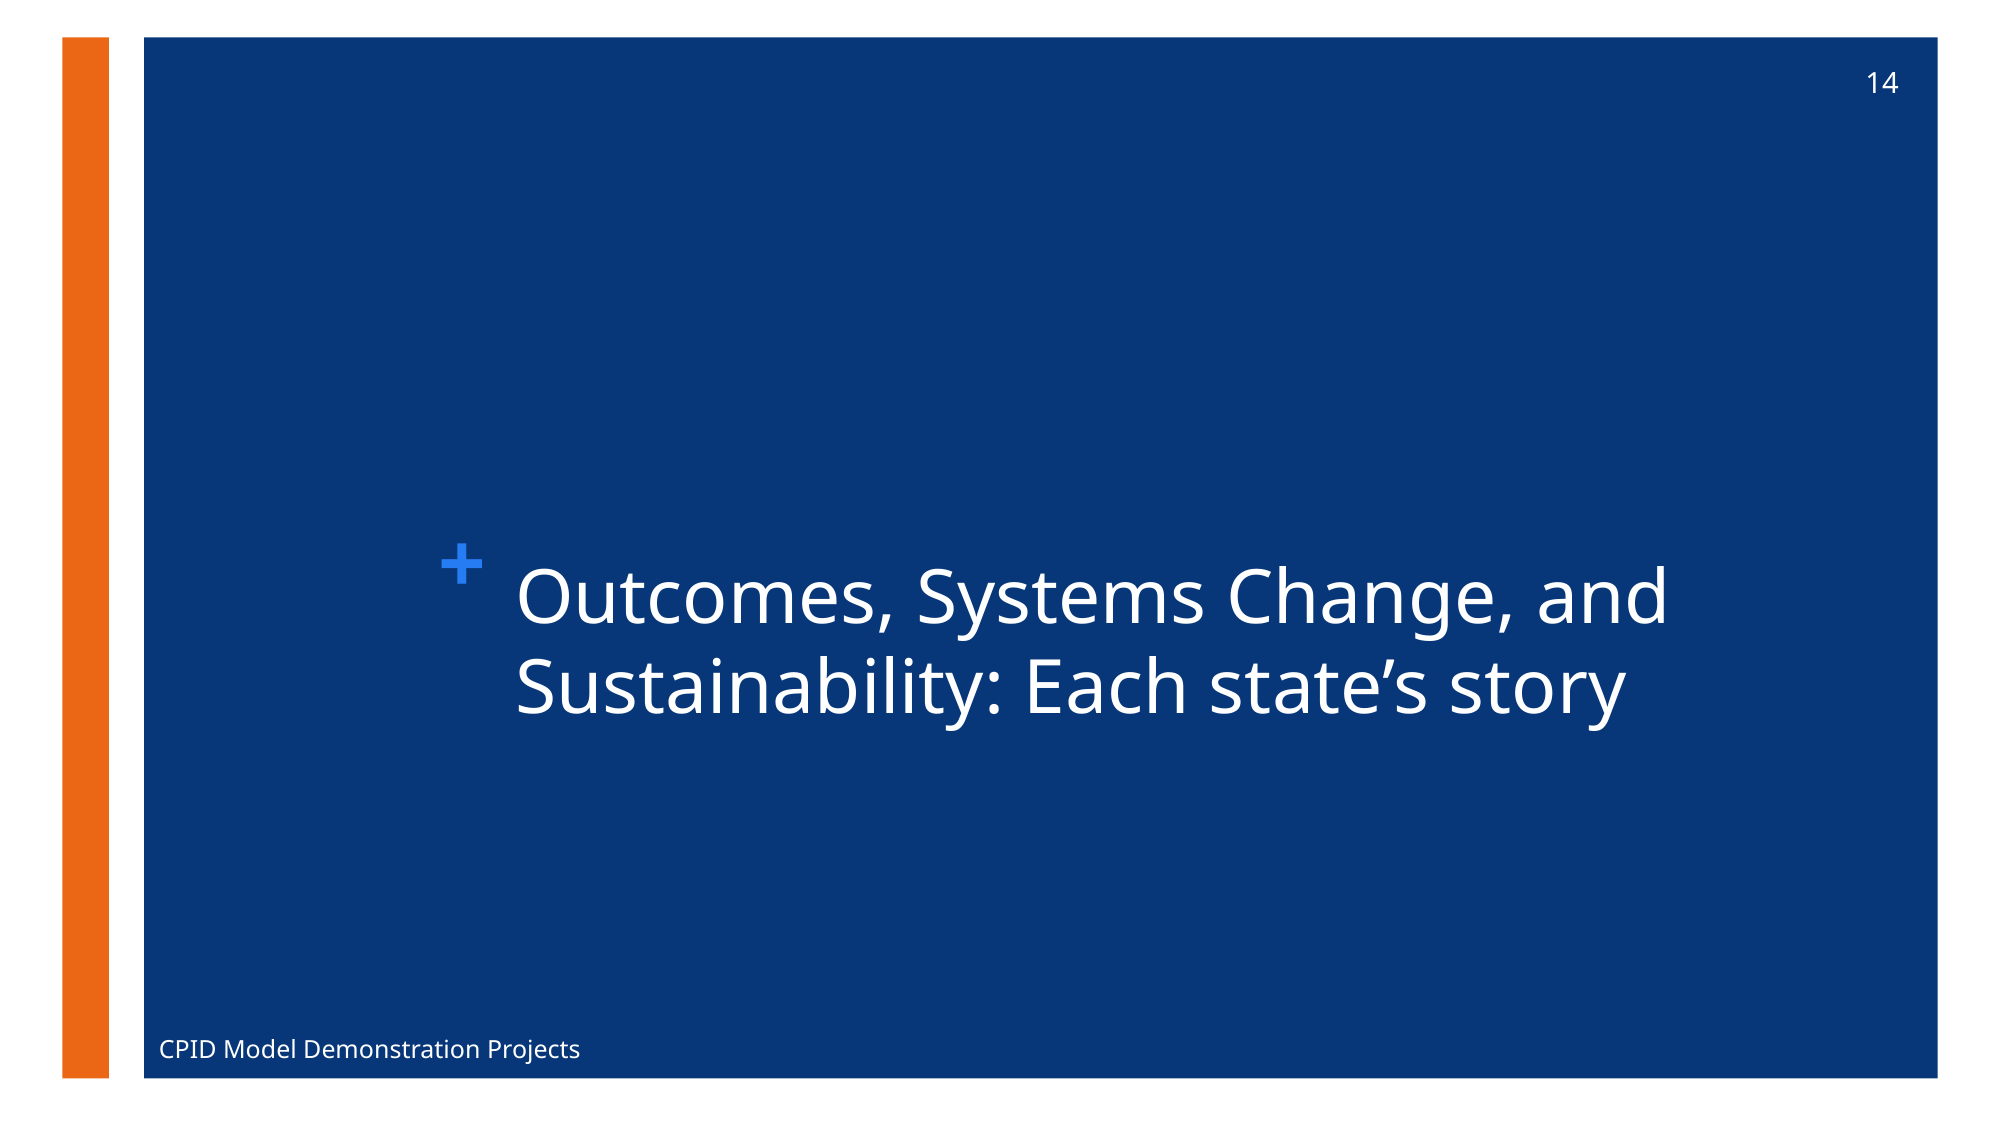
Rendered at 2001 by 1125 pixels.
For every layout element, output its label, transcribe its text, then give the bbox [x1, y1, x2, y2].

title Outcomes, Systems Change, and Sustainability: Each state’s story [500, 512, 1734, 736]
slide_number 14 [1823, 54, 1914, 114]
